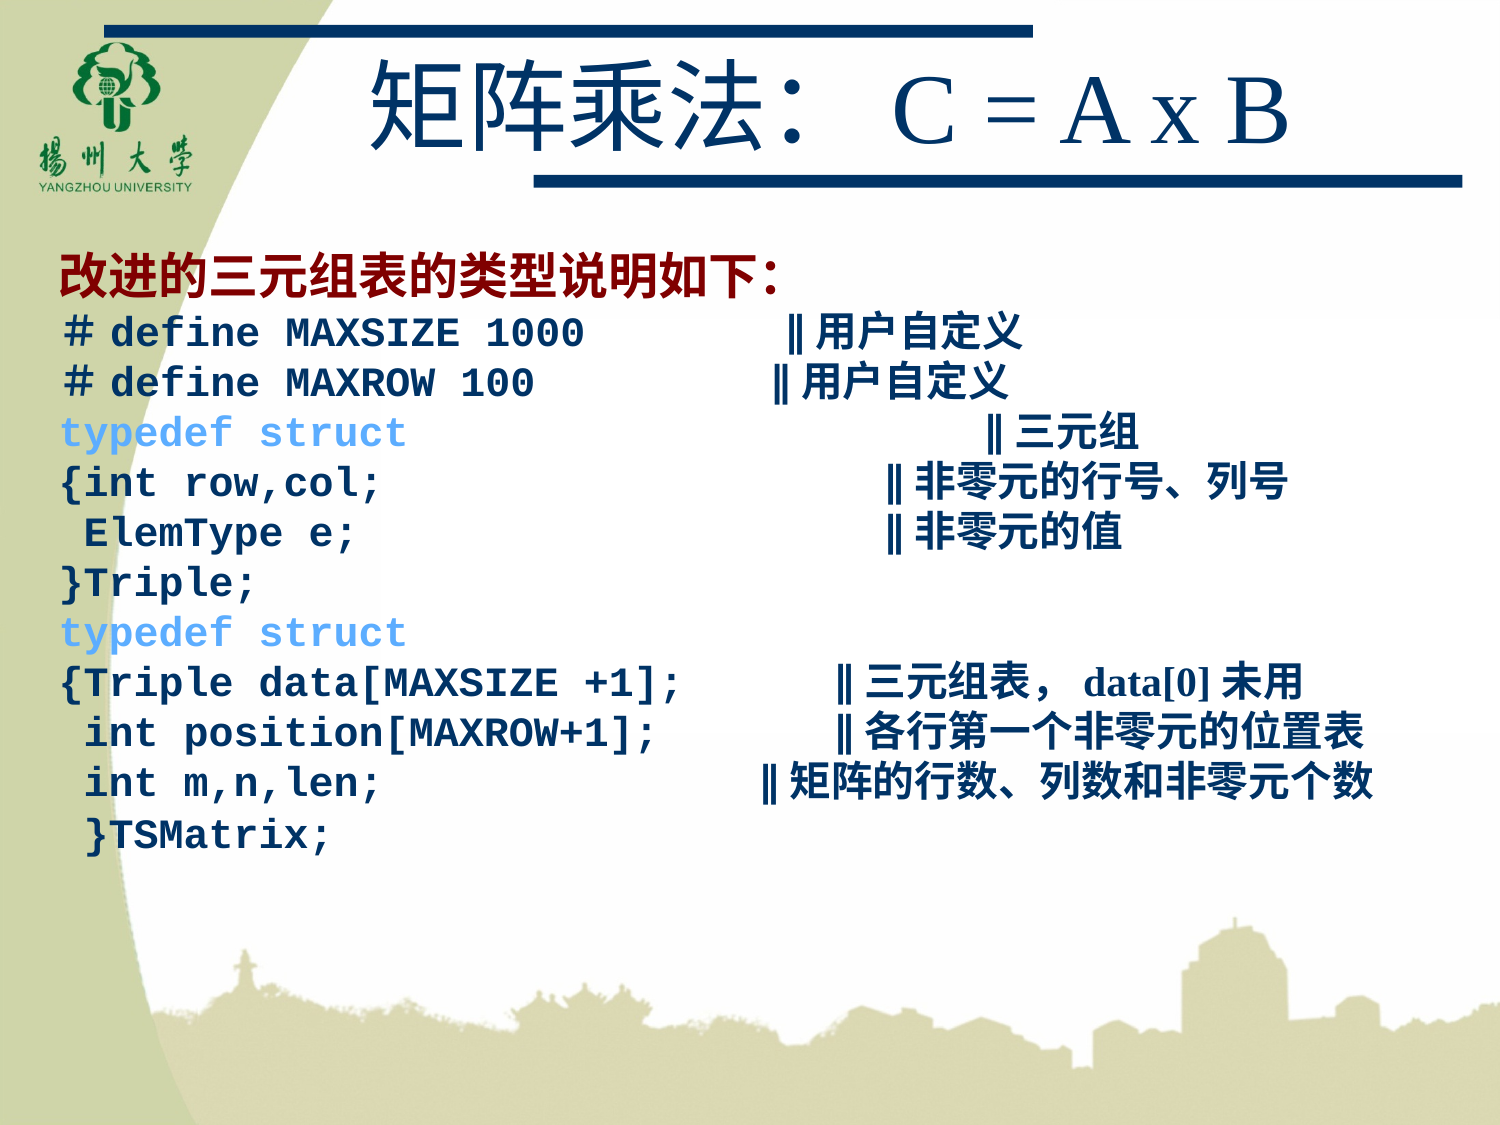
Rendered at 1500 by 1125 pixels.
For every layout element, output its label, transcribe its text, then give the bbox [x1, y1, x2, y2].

title 矩阵乘法：C = A x B [224, 37, 1436, 188]
text_box 改进的三元组表的类型说明如下： ＃define MAXSIZE 1000 ∥用户自定义 ＃define MAXROW 100 ∥用户自定义 typedef struct ∥三元组 {int row,col; ∥非零元的行号、列号 ElemType e; ∥非零元的值 }Triple; typedef struct {Triple data[MAXSIZE +1]; ∥三元组表，data[0]未用 int position[MAXROW+1]; ∥各行第一个非零元的位置表 int m,n,len; ∥矩阵的行数、列数和非零元个数 }TSMatrix; [0, 237, 1500, 865]
picture [0, 0, 1500, 237]
picture [0, 865, 1500, 1125]
